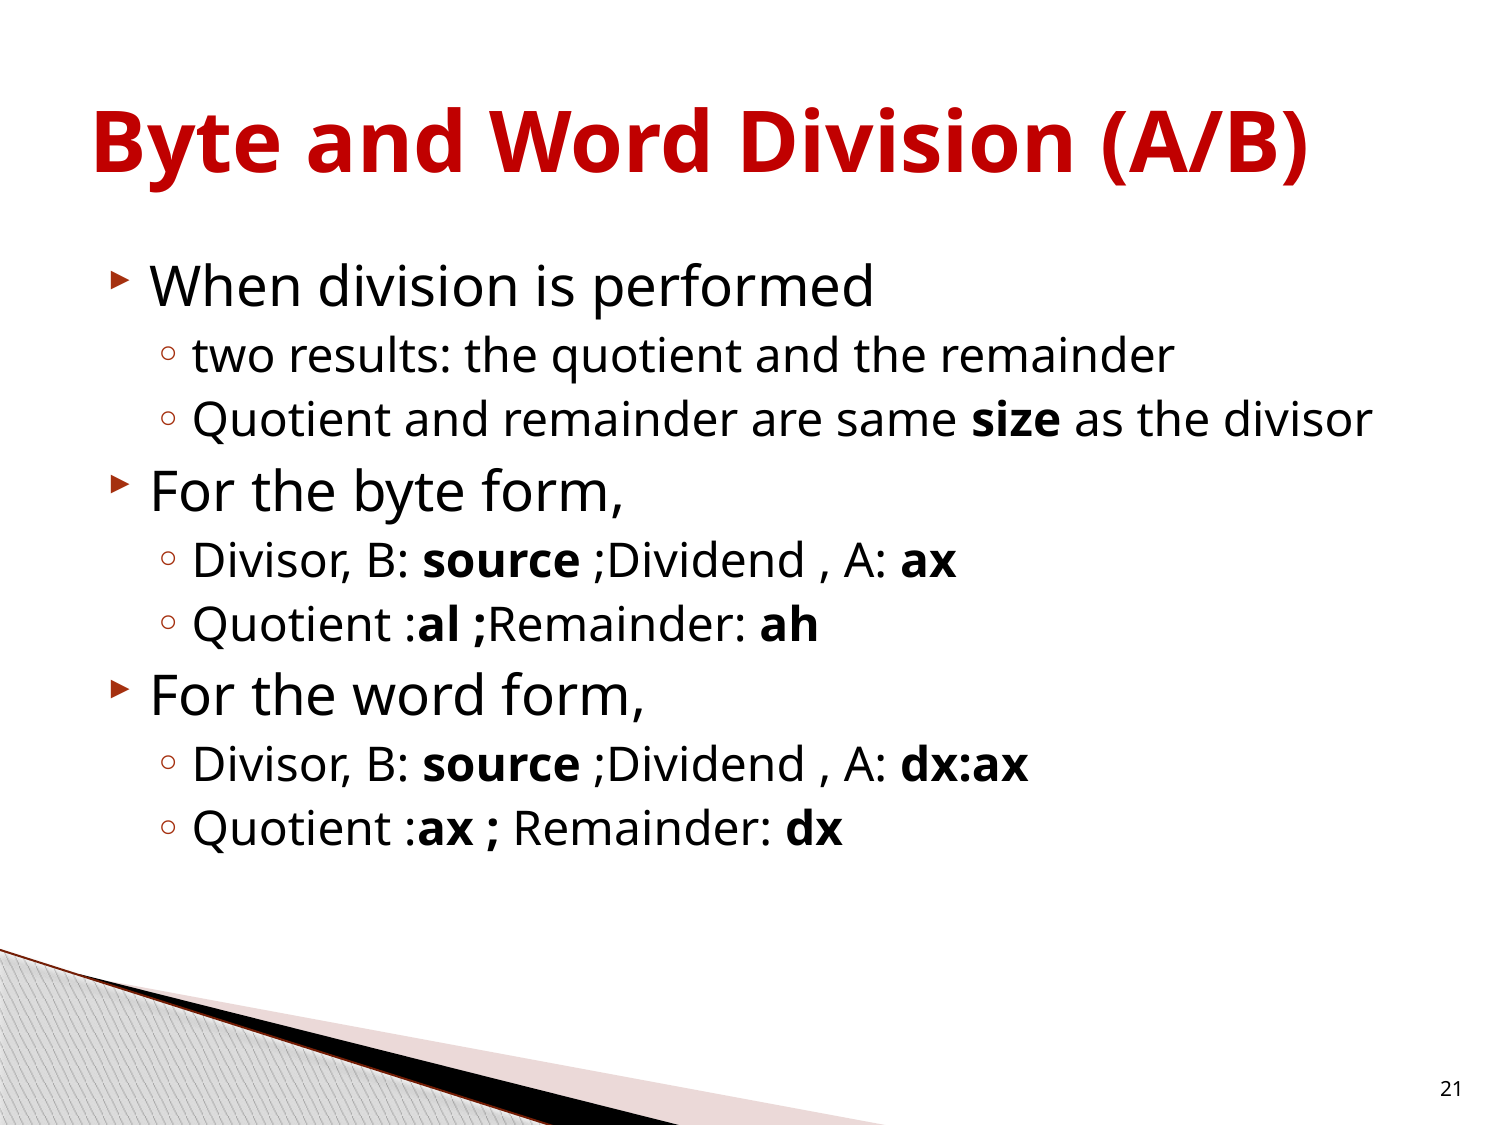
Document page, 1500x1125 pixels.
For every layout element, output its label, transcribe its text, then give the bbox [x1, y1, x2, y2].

list When division is performed two results: the quotient and the remainder Quotient and remainder are same size as the divisor For the byte form, Divisor, B: source ;Dividend , A: ax Quotient :al ;Remainder: ah For the word form, Divisor, B: source ;Dividend , A: dx:ax Quotient :ax ; Remainder: dx [75, 243, 1425, 986]
slide_number 21 [1418, 1051, 1479, 1112]
title Byte and Word Division (A/B) [75, 45, 1425, 233]
